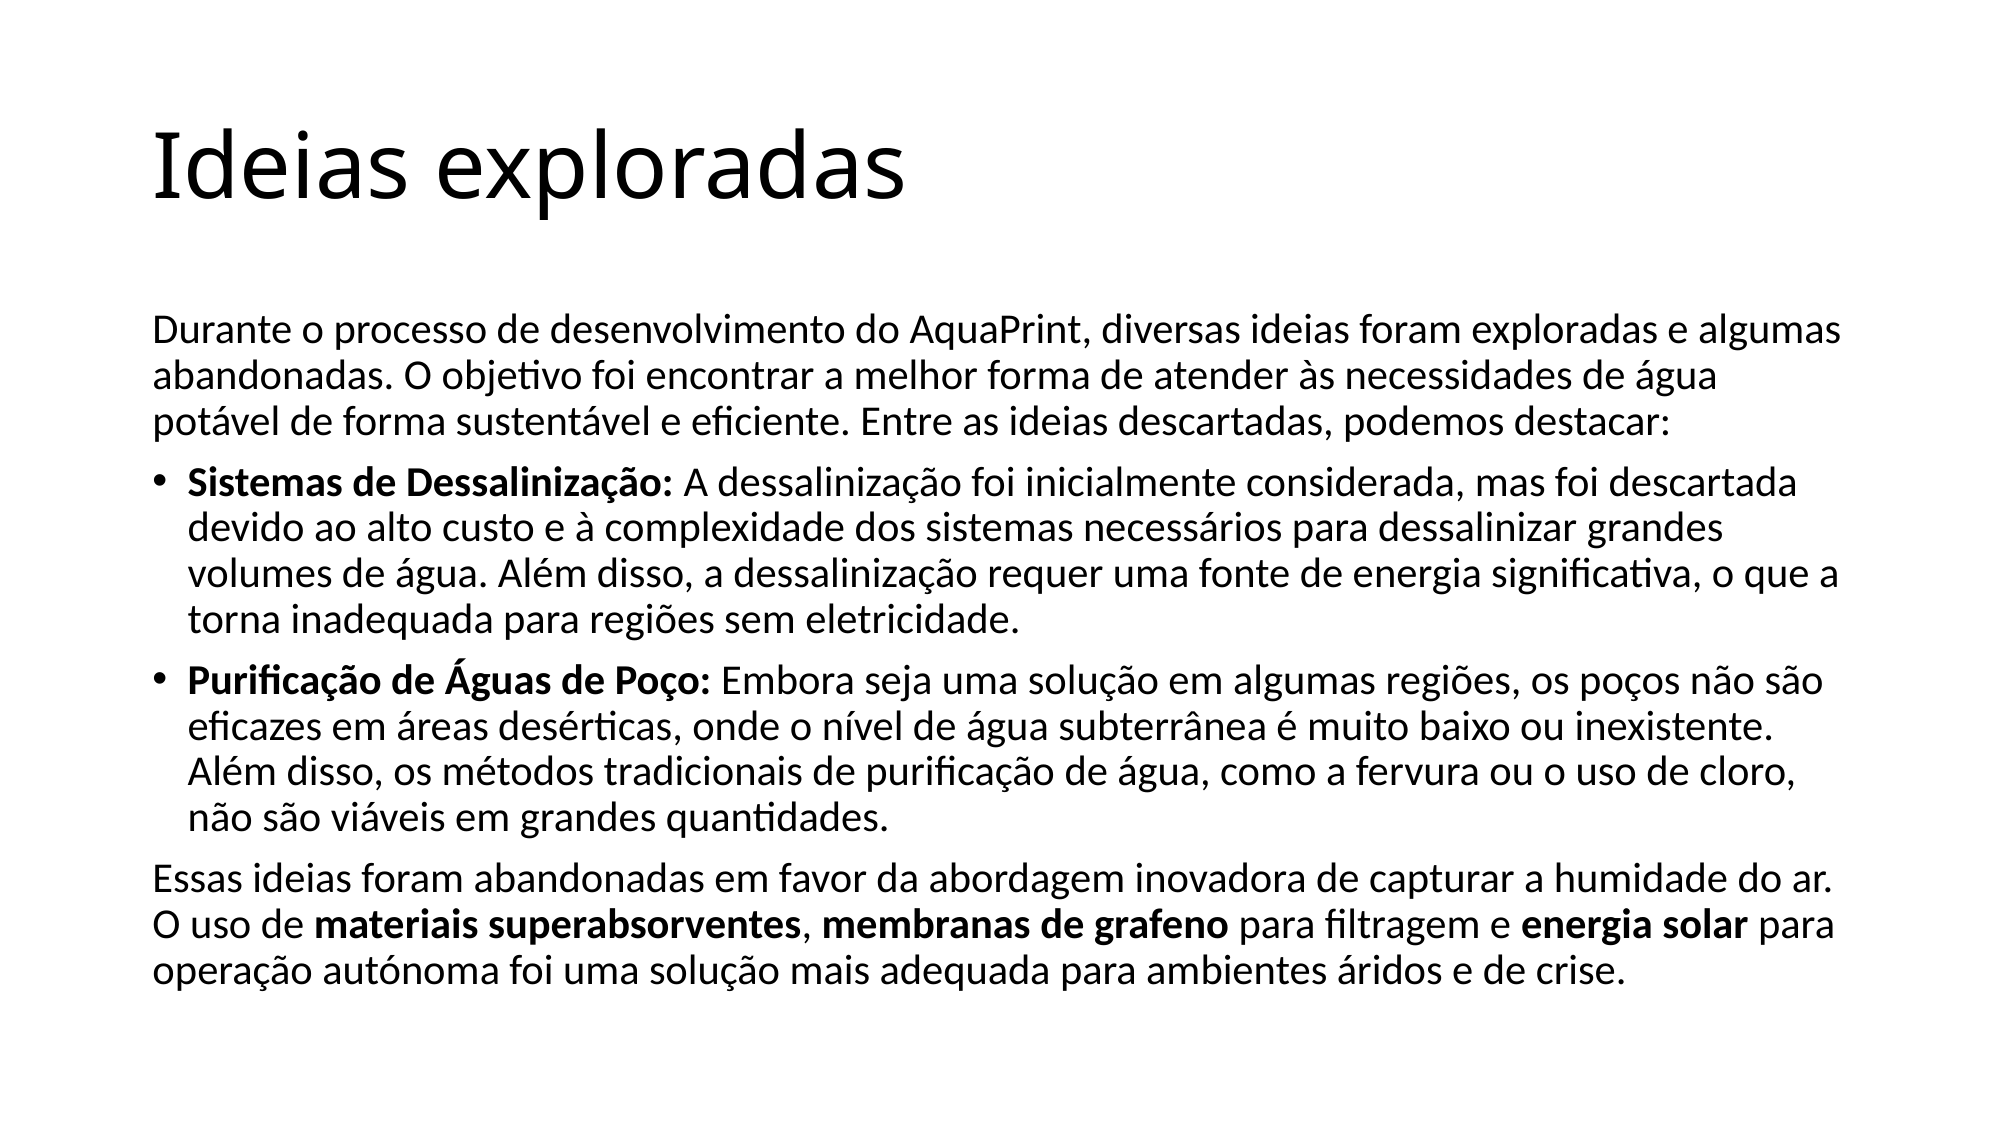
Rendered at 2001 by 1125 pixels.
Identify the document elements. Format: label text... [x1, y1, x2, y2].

list Durante o processo de desenvolvimento do AquaPrint, diversas ideias foram exploradas e algumas abandonadas. O objetivo foi encontrar a melhor forma de atender às necessidades de água potável de forma sustentável e eficiente. Entre as ideias descartadas, podemos destacar: Sistemas de Dessalinização: A dessalinização foi inicialmente considerada, mas foi descartada devido ao alto custo e à complexidade dos sistemas necessários para dessalinizar grandes volumes de água. Além disso, a dessalinização requer uma fonte de energia significativa, o que a torna inadequada para regiões sem eletricidade. Purificação de Águas de Poço: Embora seja uma solução em algumas regiões, os poços não são eficazes em áreas desérticas, onde o nível de água subterrânea é muito baixo ou inexistente. Além disso, os métodos tradicionais de purificação de água, como a fervura ou o uso de cloro, não são viáveis em grandes quantidades. Essas ideias foram abandonadas em favor da abordagem inovadora de capturar a humidade do ar. O uso de materiais superabsorventes, membranas de grafeno para filtragem e energia solar para operação autónoma foi uma solução mais adequada para ambientes áridos e de crise. [137, 299, 1863, 1014]
title Ideias exploradas [137, 59, 1863, 278]
